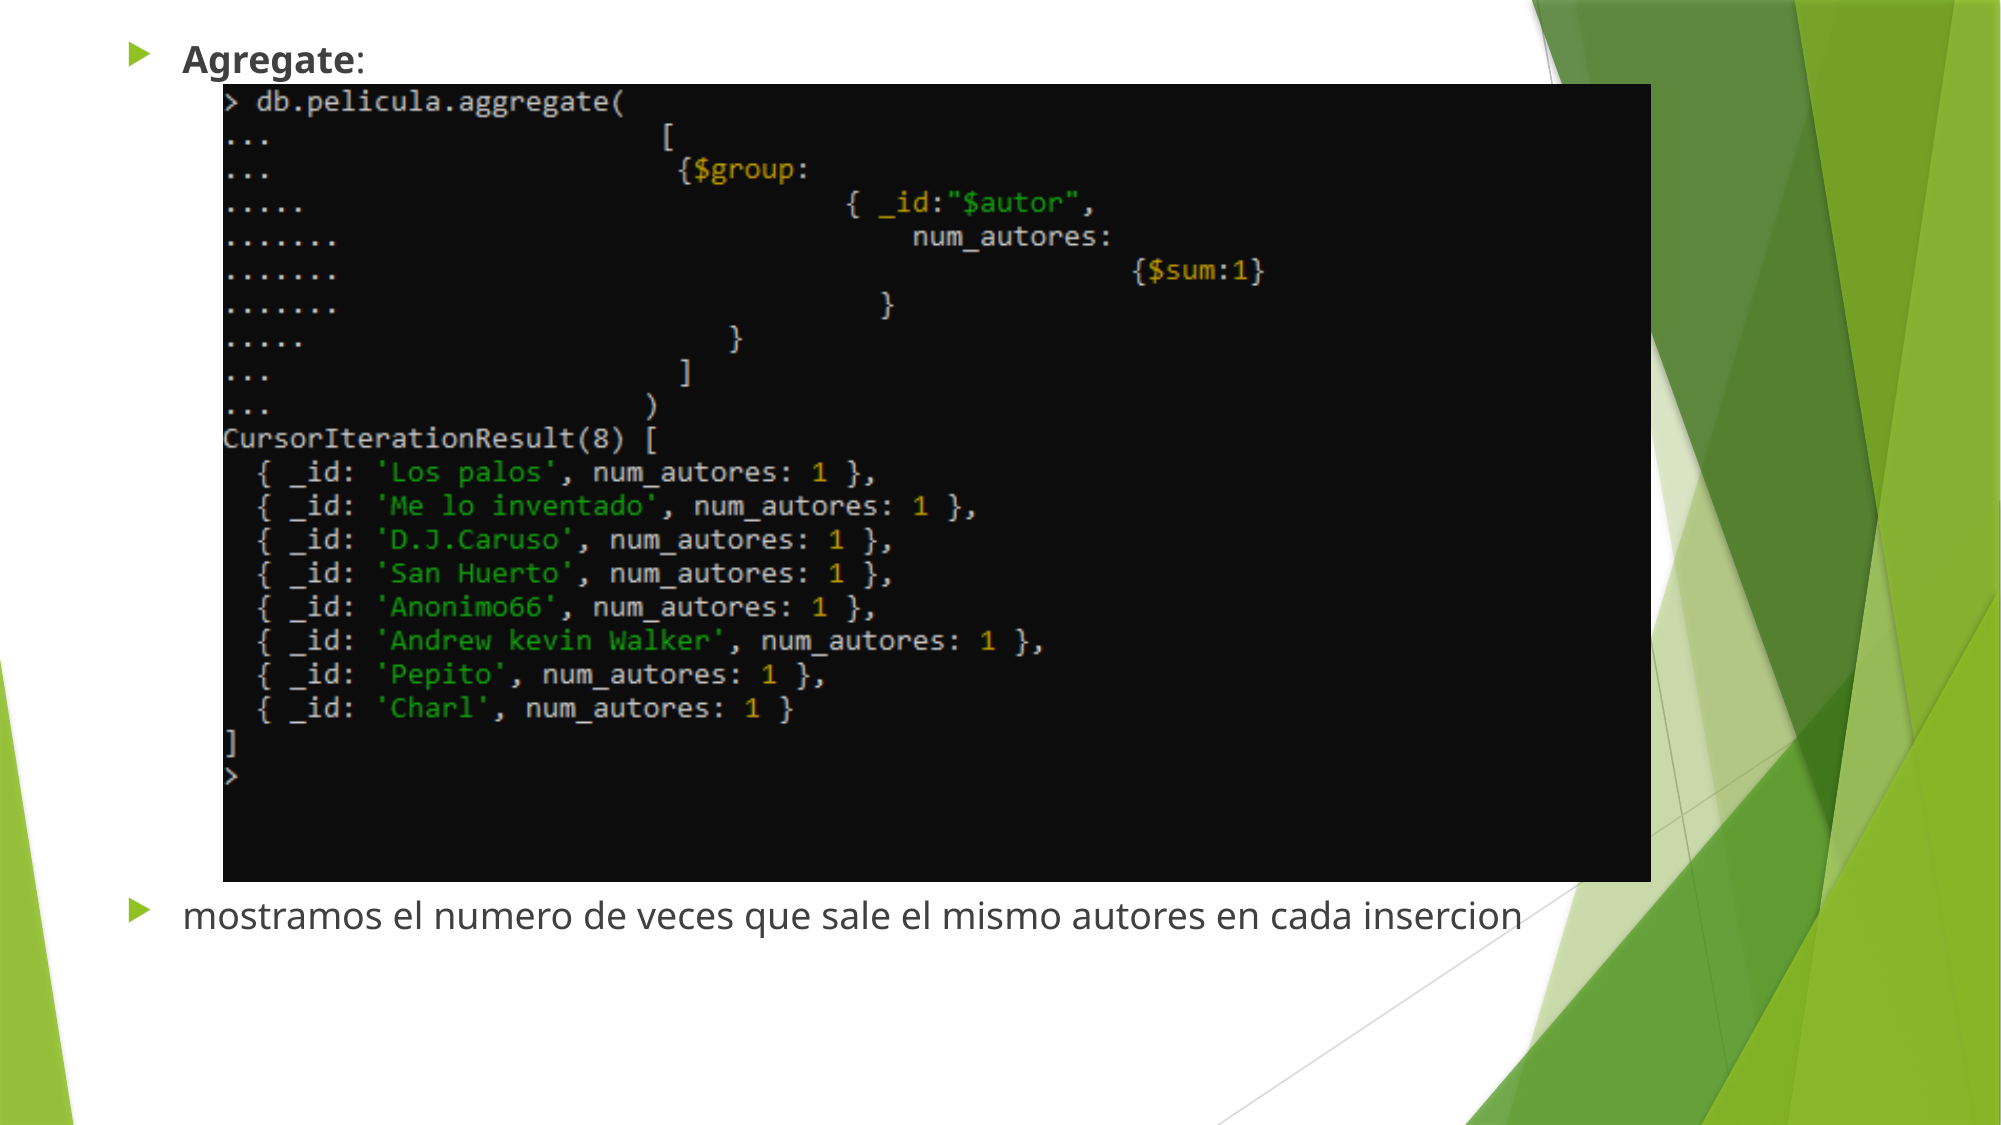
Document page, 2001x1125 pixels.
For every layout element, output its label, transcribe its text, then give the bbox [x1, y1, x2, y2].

list Agregate: mostramos el numero de veces que sale el mismo autores en cada insercion [111, 28, 1900, 992]
picture [222, 84, 1652, 882]
